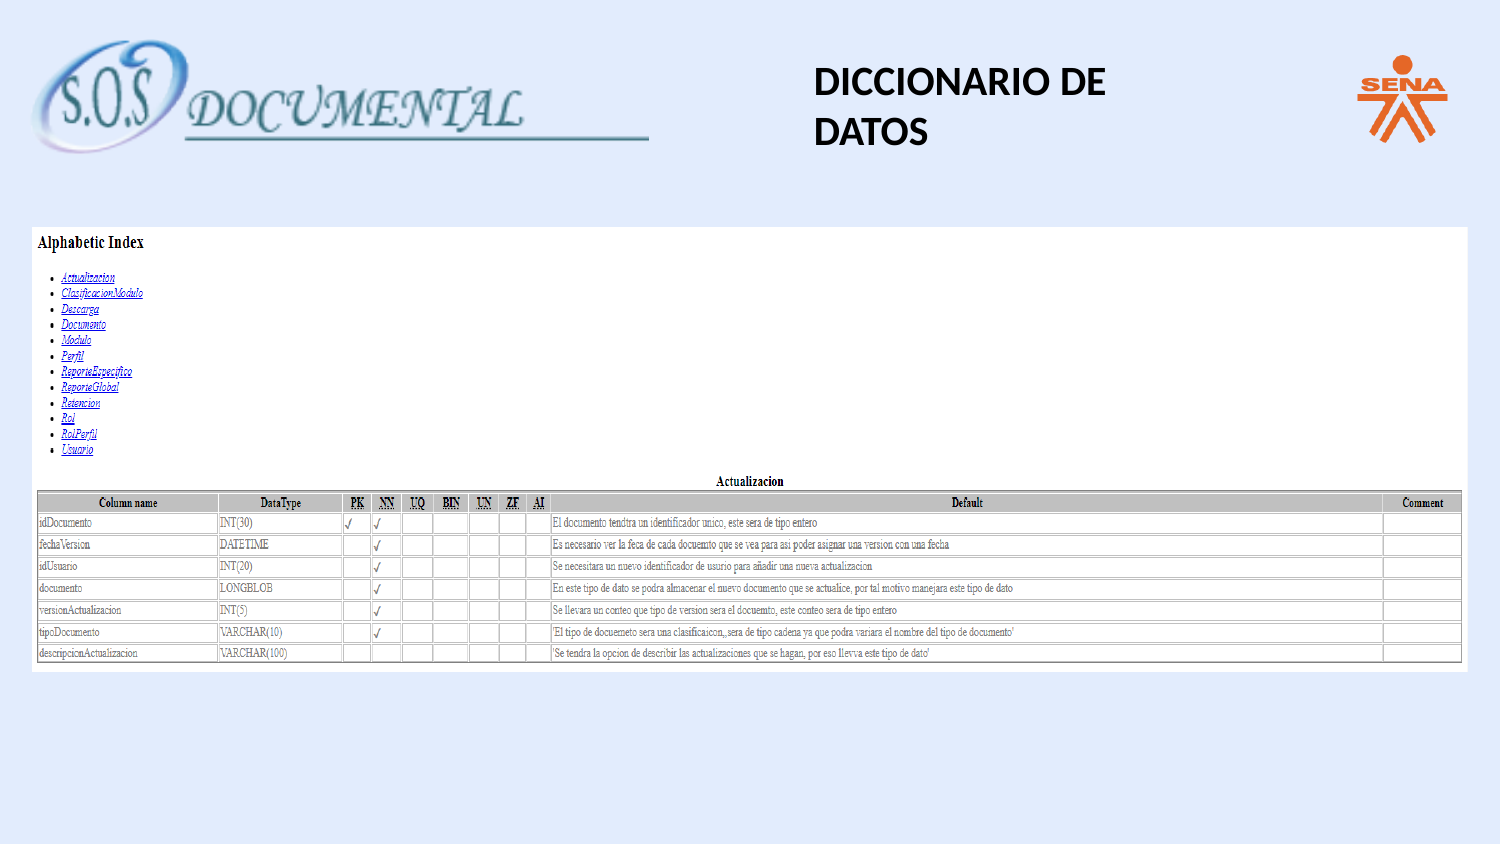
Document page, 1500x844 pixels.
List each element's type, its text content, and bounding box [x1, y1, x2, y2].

picture [0, 0, 1500, 844]
text_box DICCIONARIO DE DATOS [799, 46, 1225, 163]
